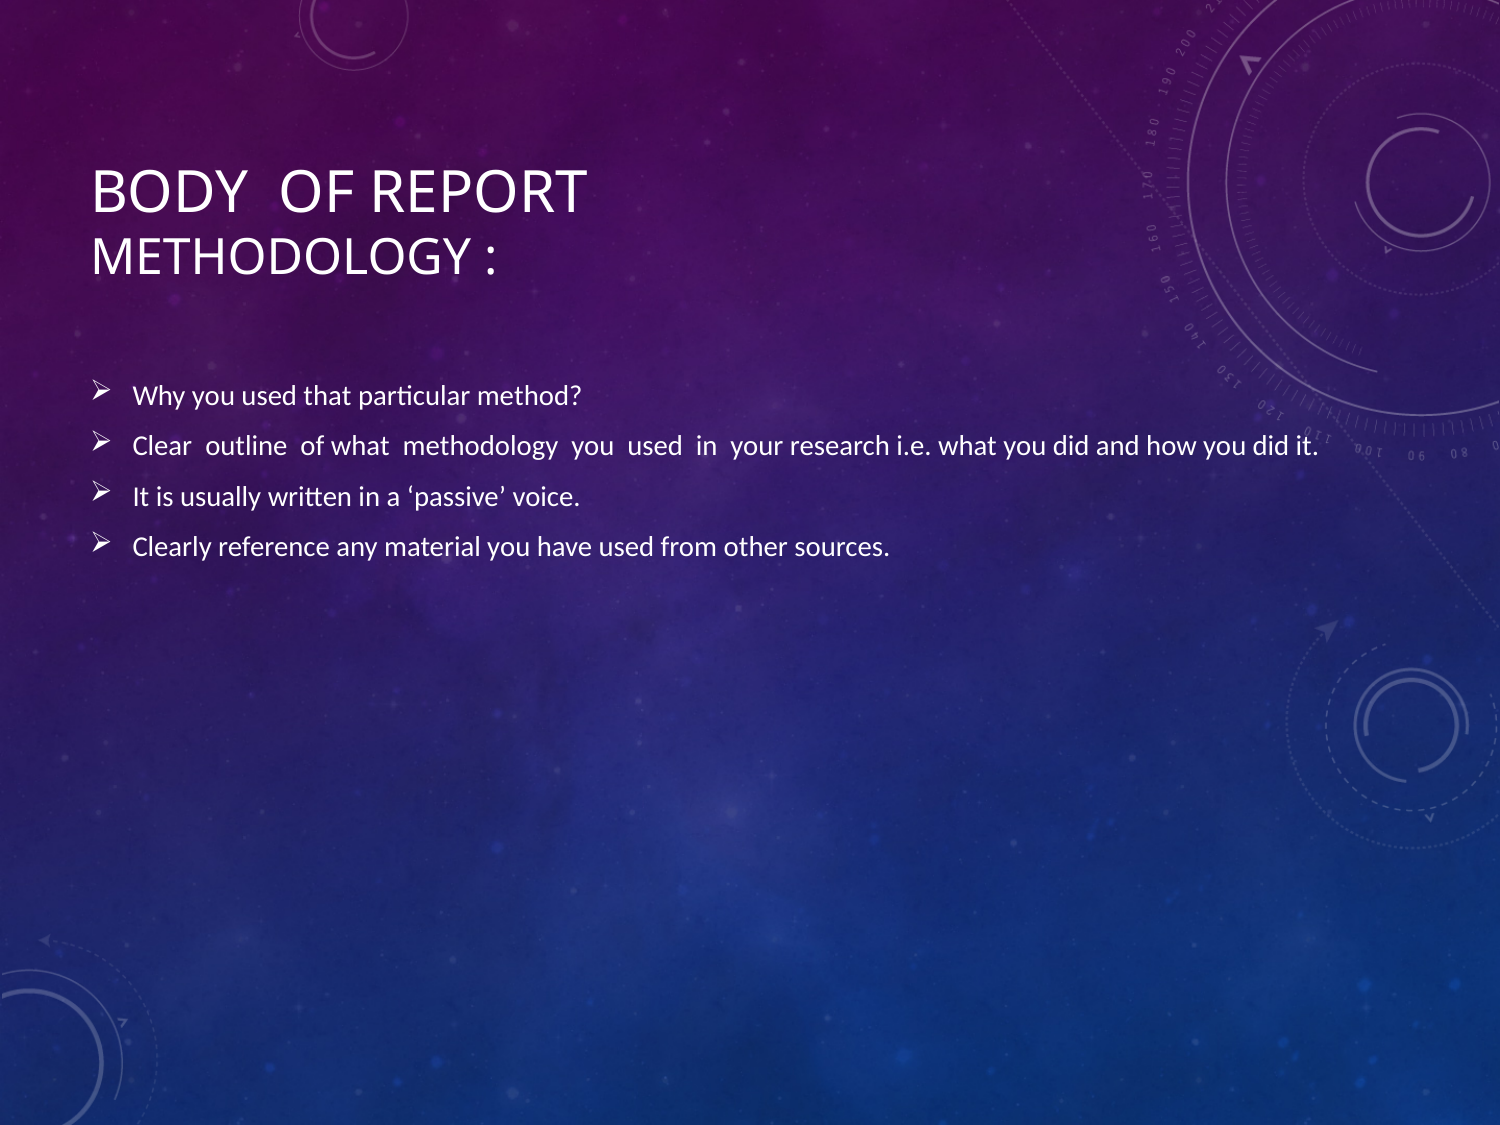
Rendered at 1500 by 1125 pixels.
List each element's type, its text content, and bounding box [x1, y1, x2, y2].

title Body of report Methodology : [75, 99, 1350, 339]
picture [0, 0, 1500, 1125]
list Why you used that particular method? Clear outline of what methodology you used in your research i.e. what you did and how you did it. It is usually written in a ‘passive’ voice. Clearly reference any material you have used from other sources. [75, 351, 1350, 588]
